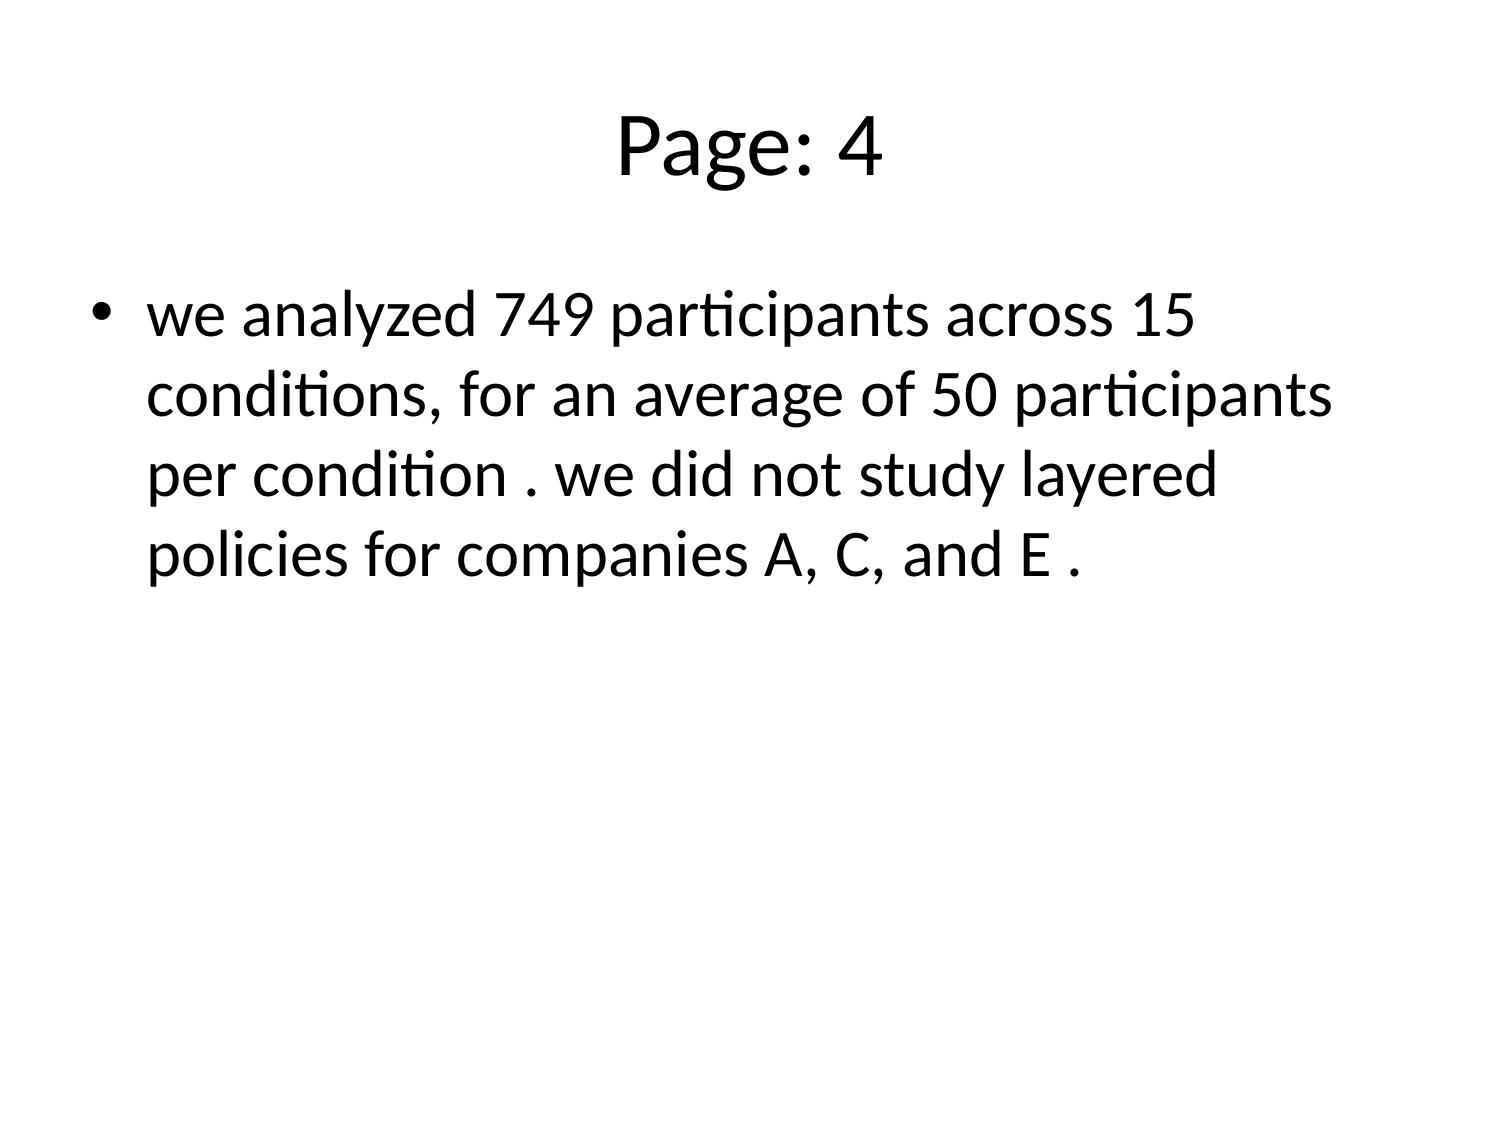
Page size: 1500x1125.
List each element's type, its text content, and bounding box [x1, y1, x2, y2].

title Page: 4 [75, 45, 1425, 233]
list we analyzed 749 participants across 15 conditions, for an average of 50 participants per condition . we did not study layered policies for companies A, C, and E . [75, 262, 1425, 1005]
